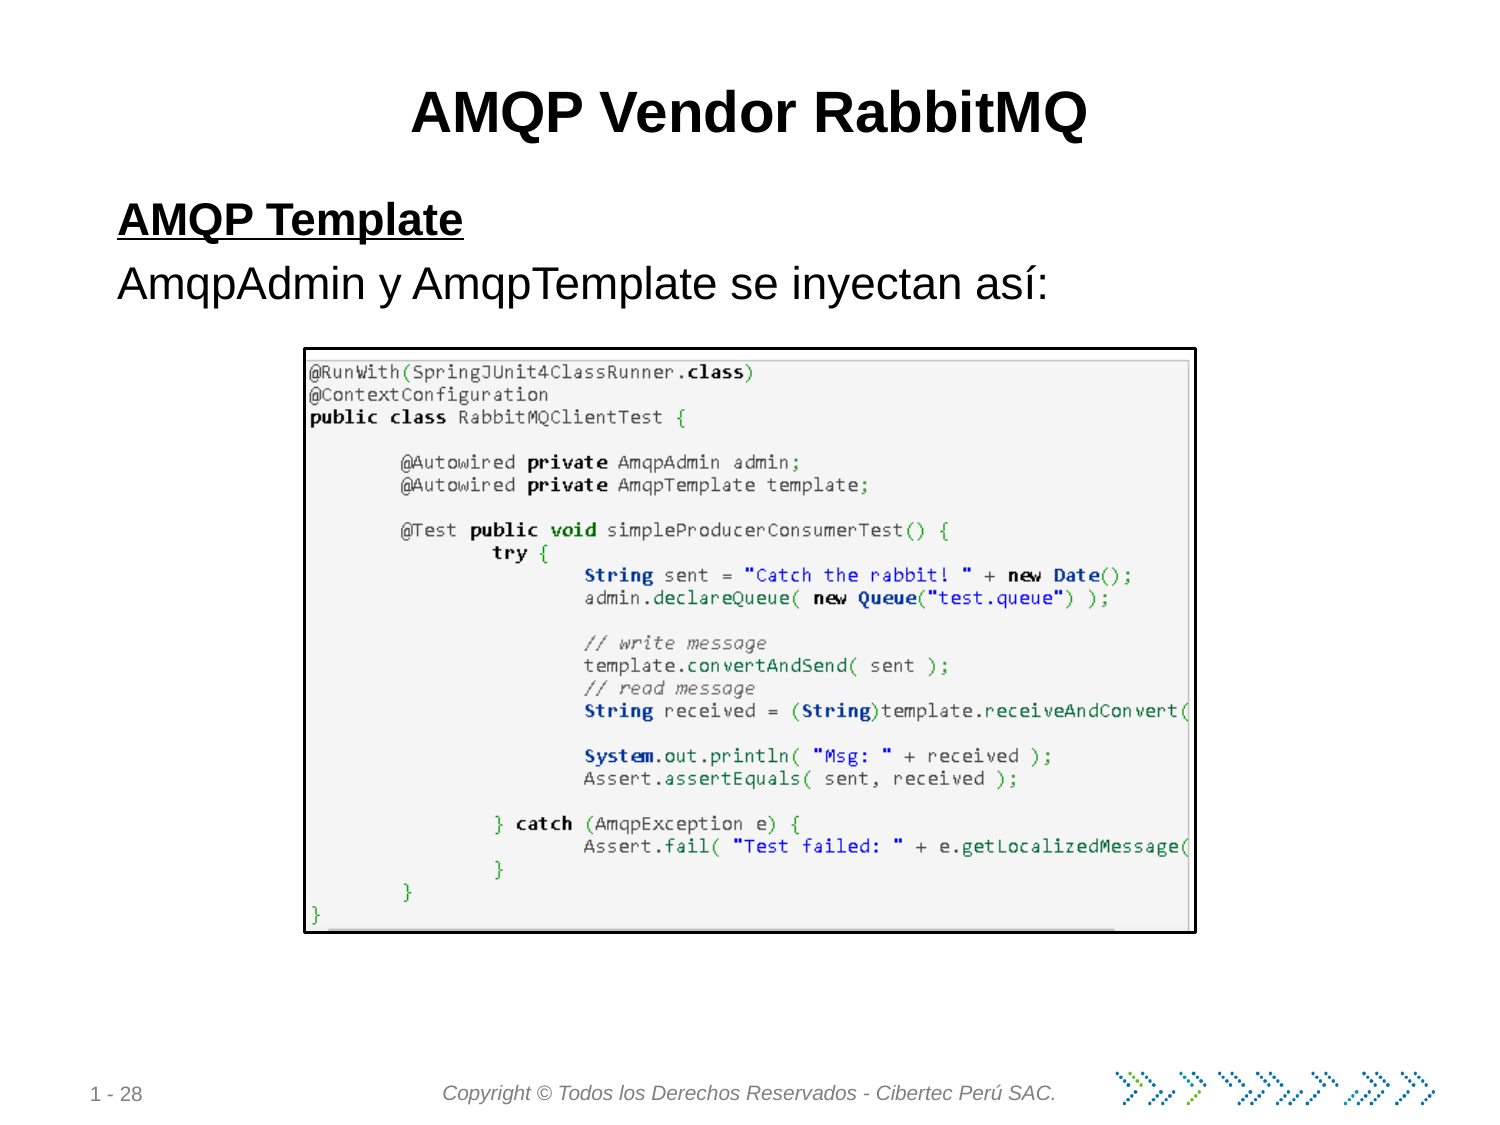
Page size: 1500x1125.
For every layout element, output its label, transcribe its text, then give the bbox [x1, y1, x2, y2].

list AMQP Template AmqpAdmin y AmqpTemplate se inyectan así: [112, 187, 1412, 314]
title AMQP Vendor RabbitMQ [99, 72, 1399, 216]
picture [305, 349, 1194, 932]
picture [1107, 1071, 1445, 1108]
